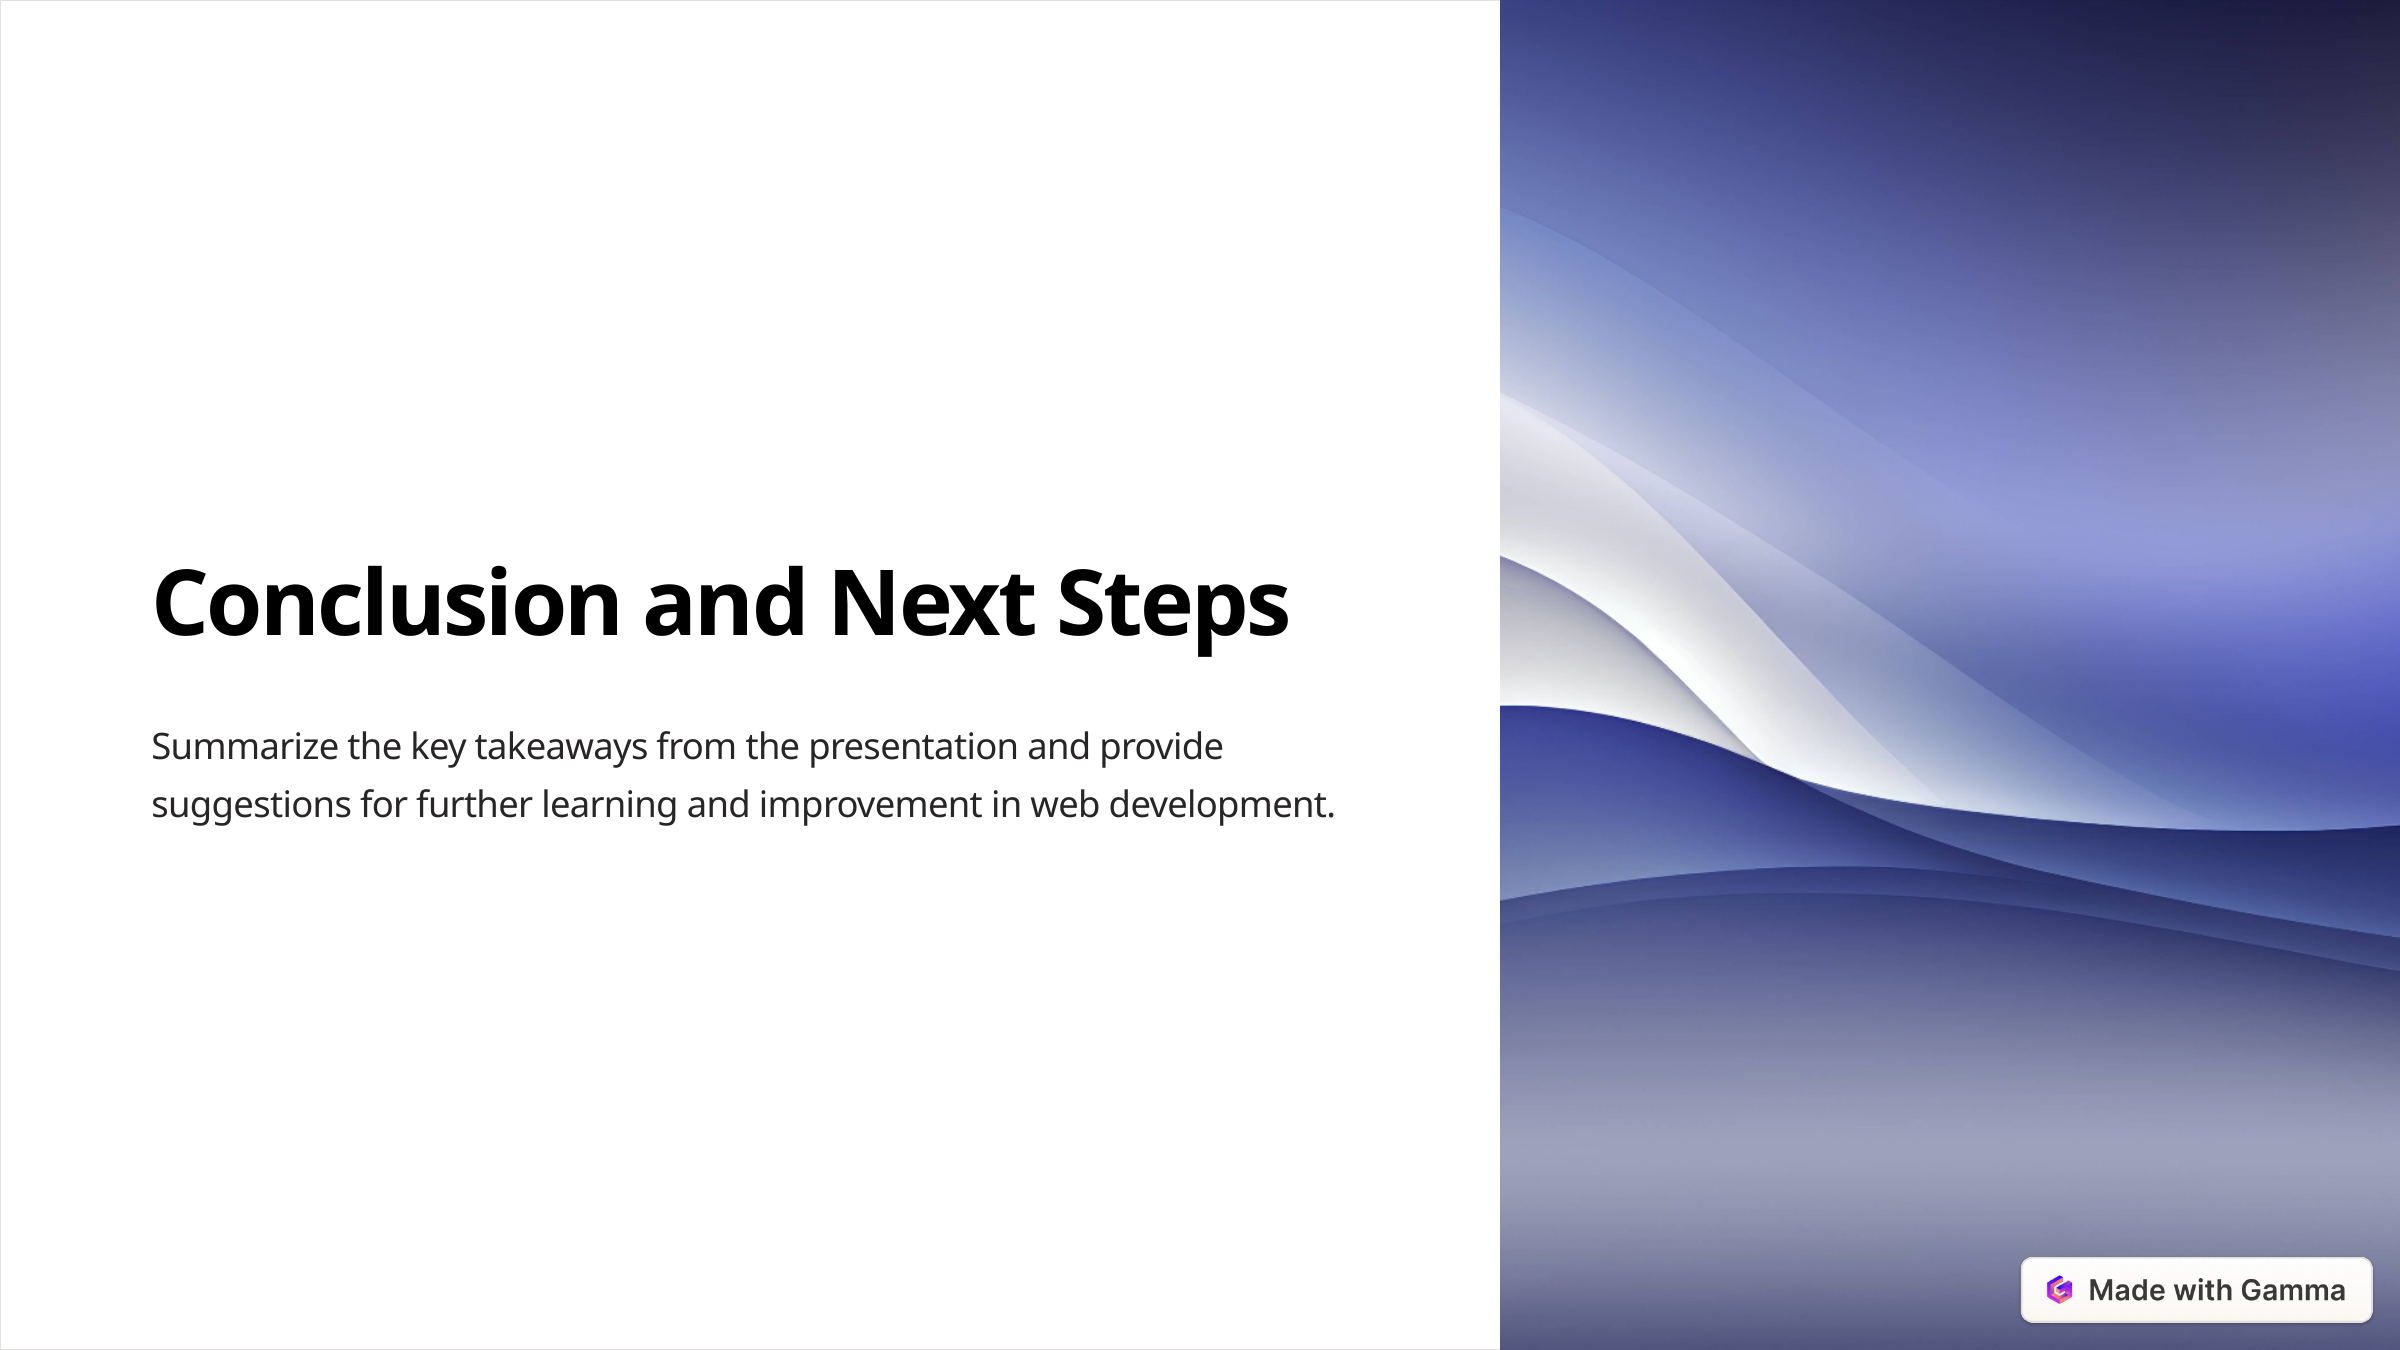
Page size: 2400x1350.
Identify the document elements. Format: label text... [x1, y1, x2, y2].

text_box Summarize the key takeaways from the presentation and provide suggestions for further learning and improvement in web development. [136, 700, 1364, 818]
text_box Conclusion and Next Steps [136, 532, 1276, 647]
text_box [0, 0, 1499, 1350]
picture [1499, 0, 2400, 1350]
